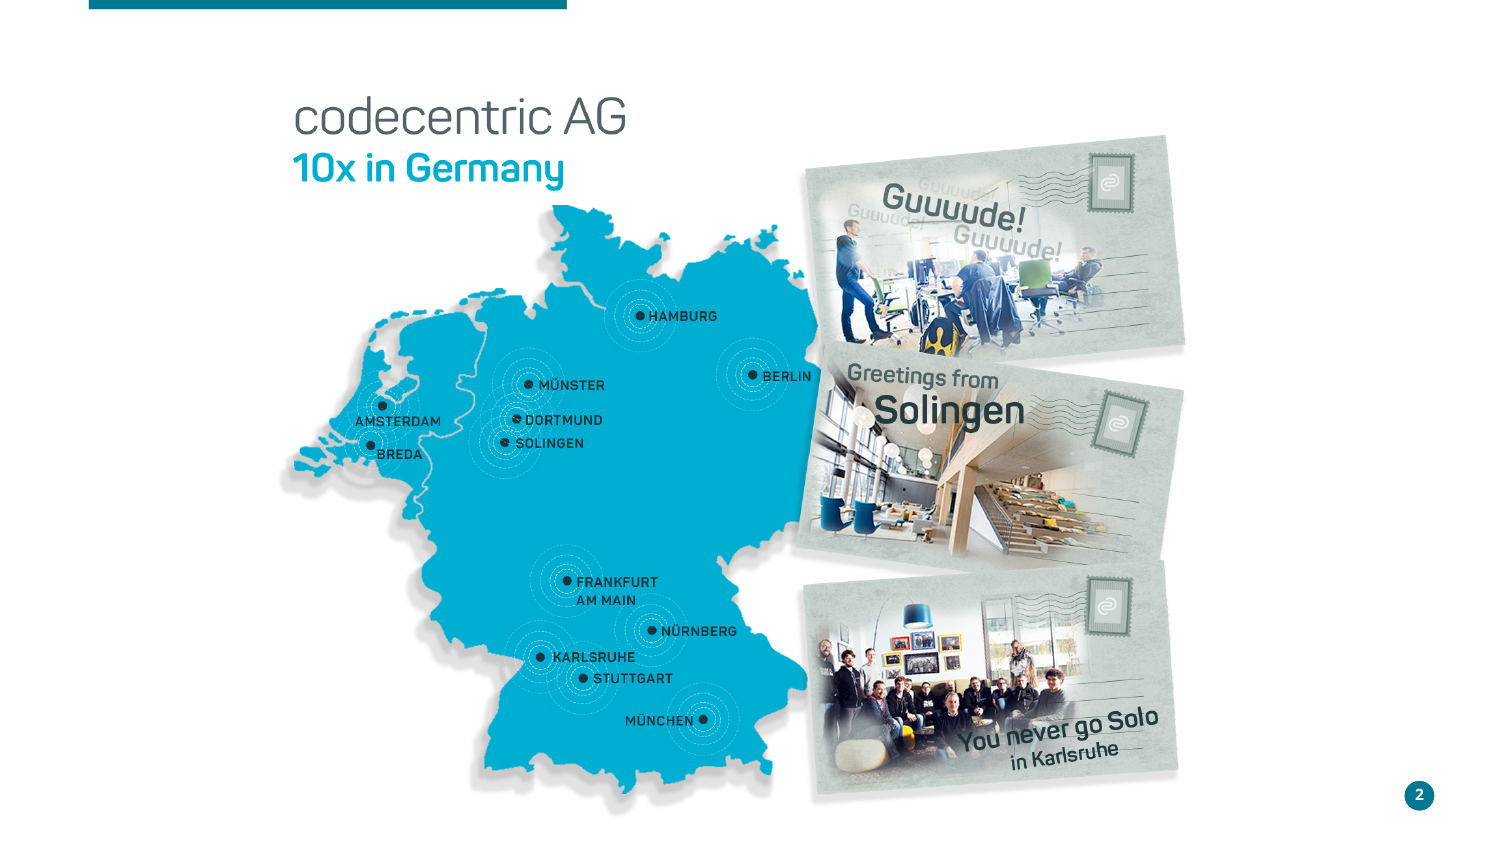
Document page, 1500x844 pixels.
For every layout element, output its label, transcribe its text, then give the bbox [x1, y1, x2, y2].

picture [241, 24, 1334, 844]
slide_number 2 [1396, 783, 1443, 808]
